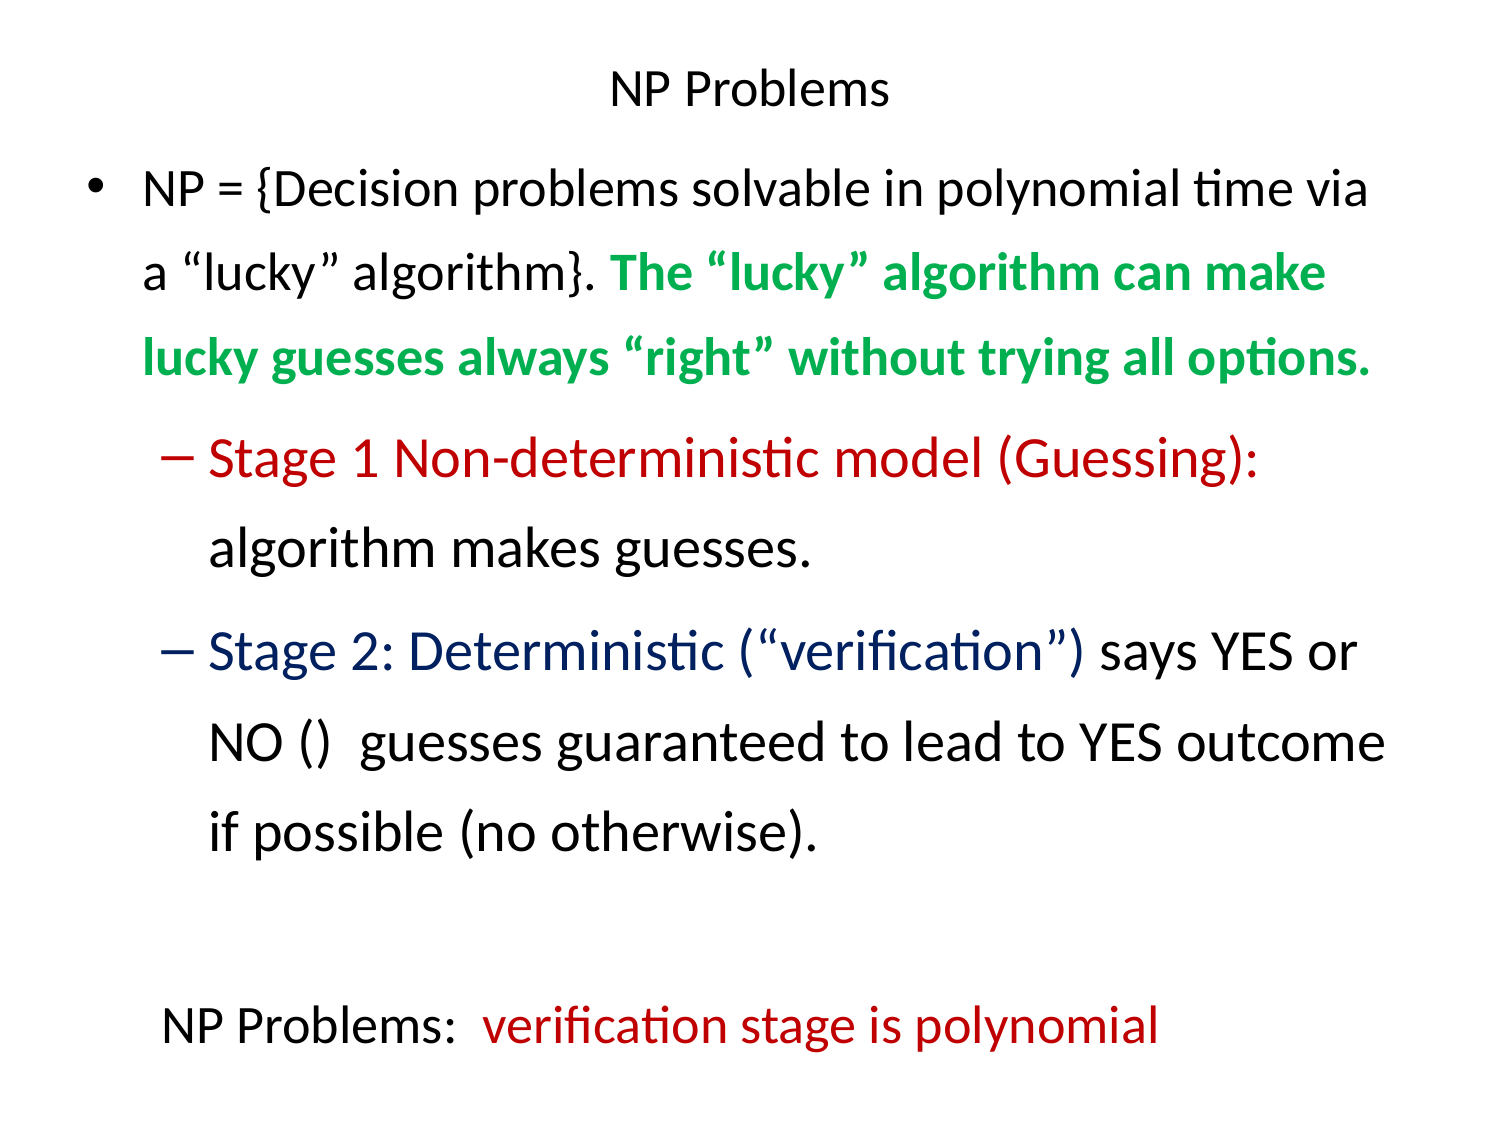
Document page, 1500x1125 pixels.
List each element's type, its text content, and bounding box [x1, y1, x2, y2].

title NP Problems [75, 45, 1425, 125]
list NP = {Decision problems solvable in polynomial time via a “lucky” algorithm}. The “lucky” algorithm can make lucky guesses always “right” without trying all options. Stage 1 Non-deterministic model (Guessing): algorithm makes guesses. Stage 2: Deterministic (“verification”) says YES or NO () guesses guaranteed to lead to YES outcome if possible (no otherwise). NP Problems: verification stage is polynomial [71, 125, 1422, 1125]
